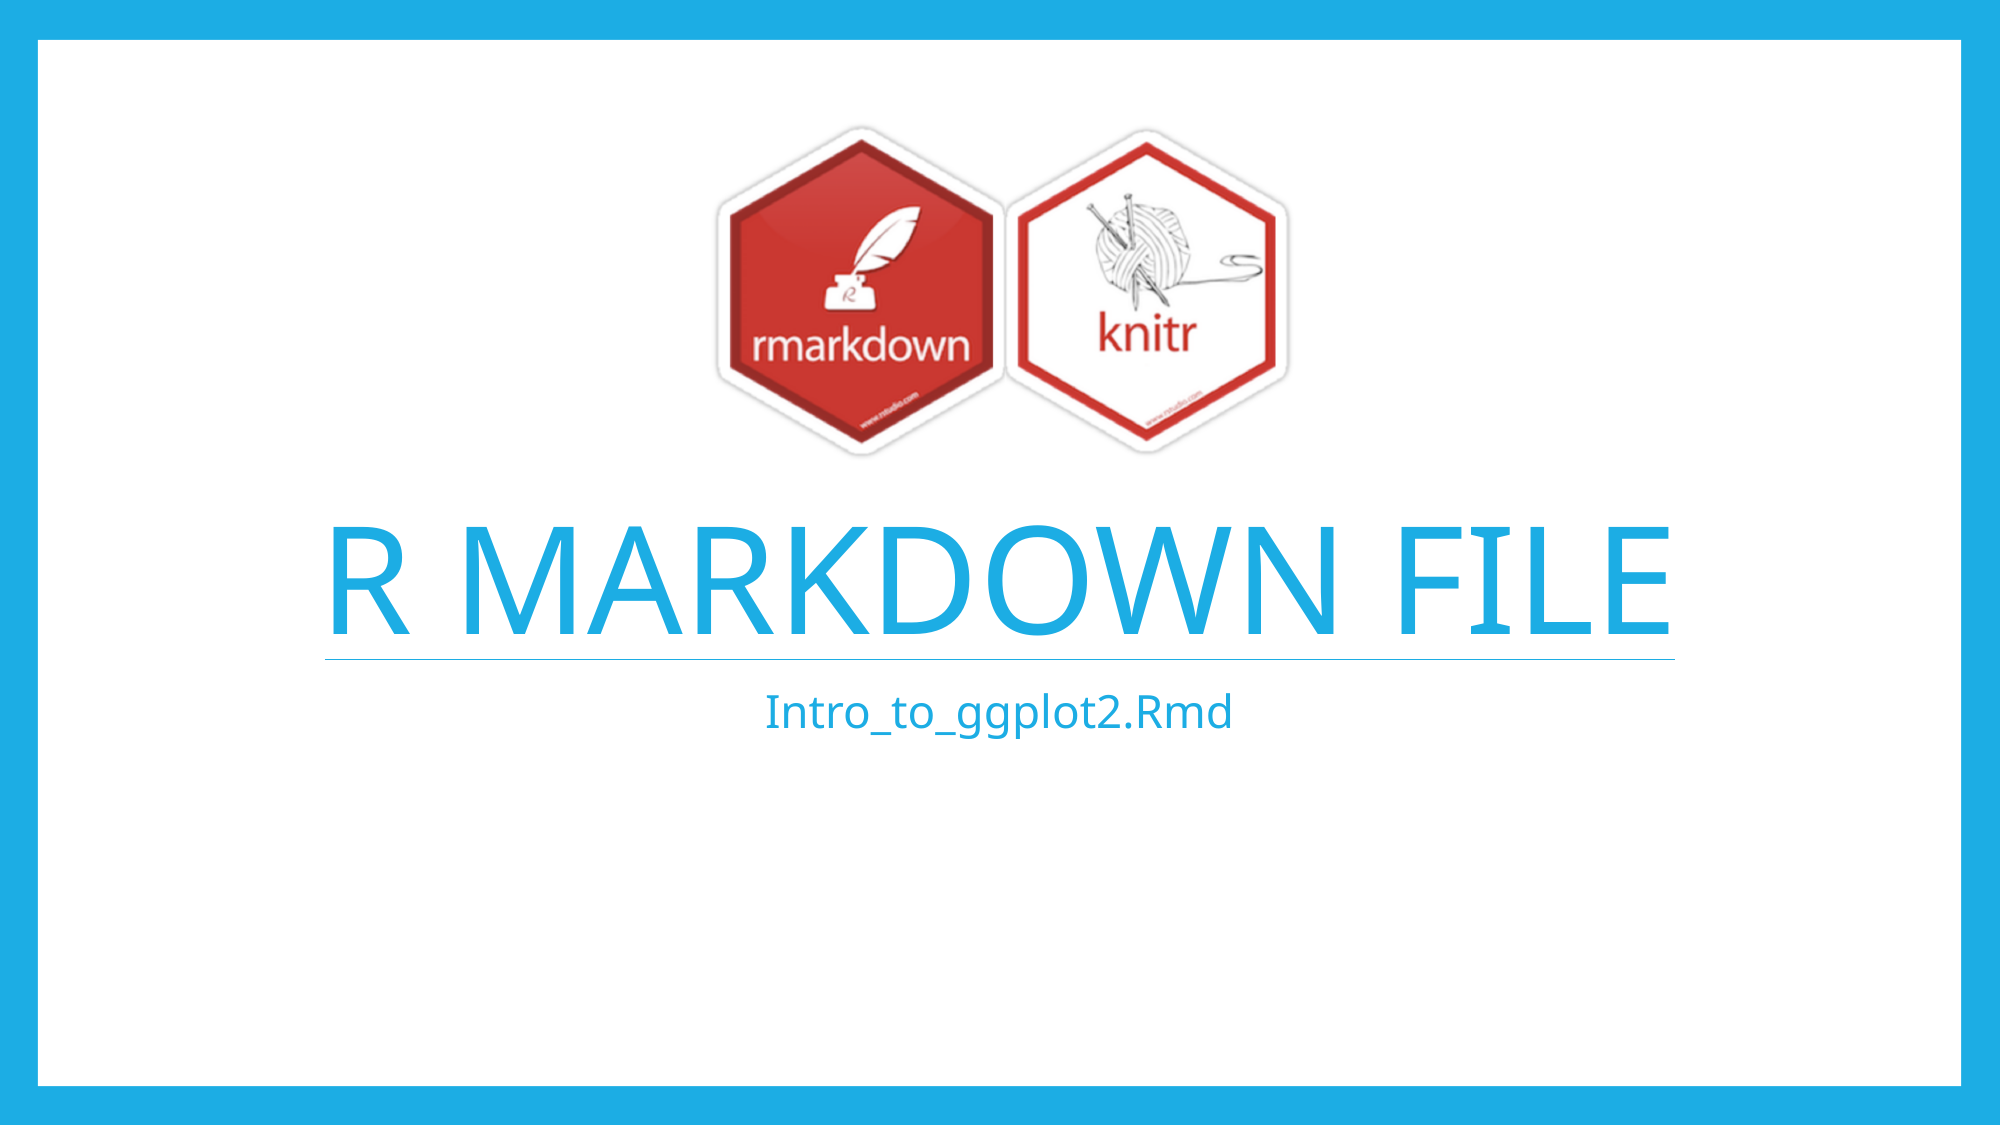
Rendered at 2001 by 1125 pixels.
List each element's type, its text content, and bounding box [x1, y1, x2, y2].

title R Markdown File [181, 192, 1817, 673]
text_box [691, 114, 1307, 471]
list Intro_to_ggplot2.Rmd [280, 681, 1719, 906]
